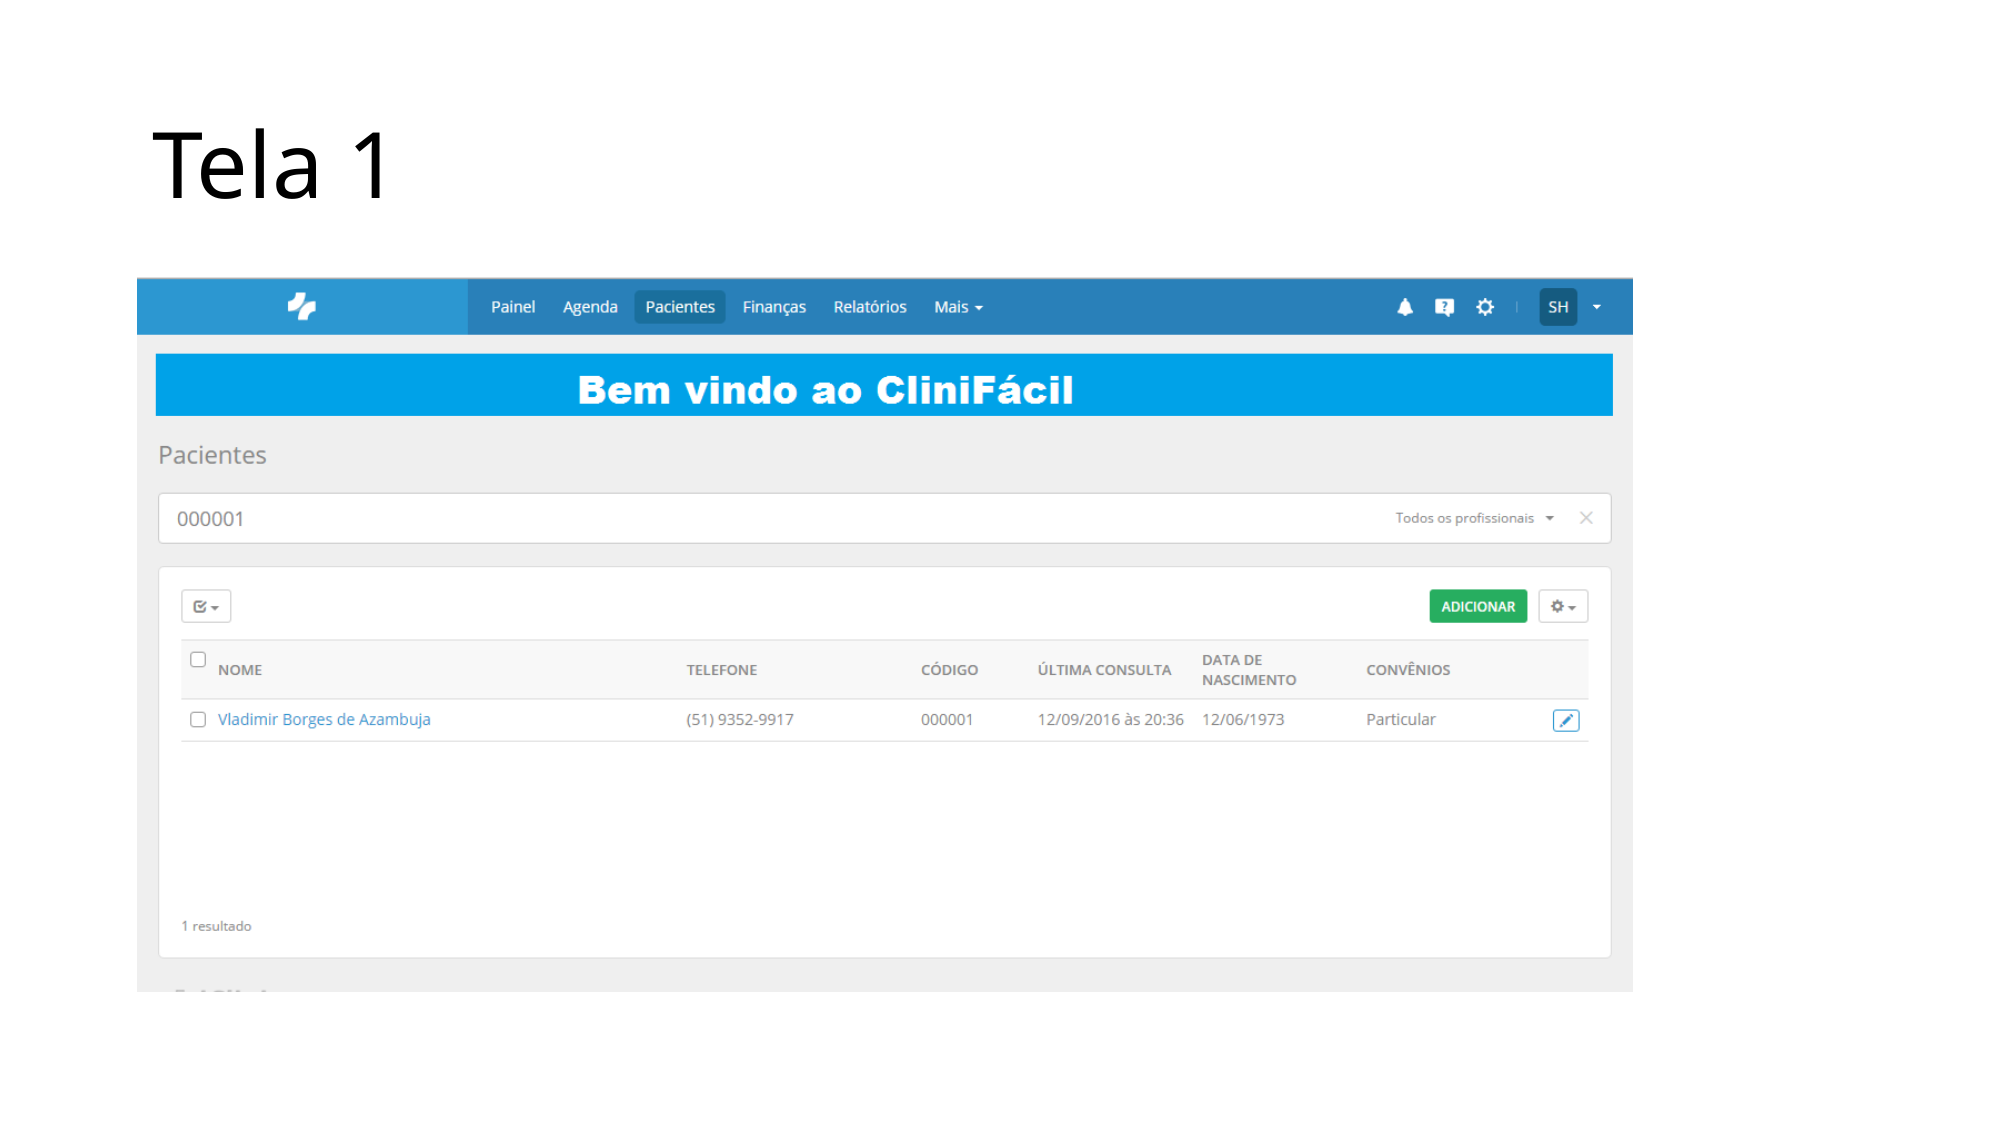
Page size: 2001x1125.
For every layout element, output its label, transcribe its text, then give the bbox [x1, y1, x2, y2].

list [137, 277, 1633, 992]
title Tela 1 [137, 59, 1863, 278]
